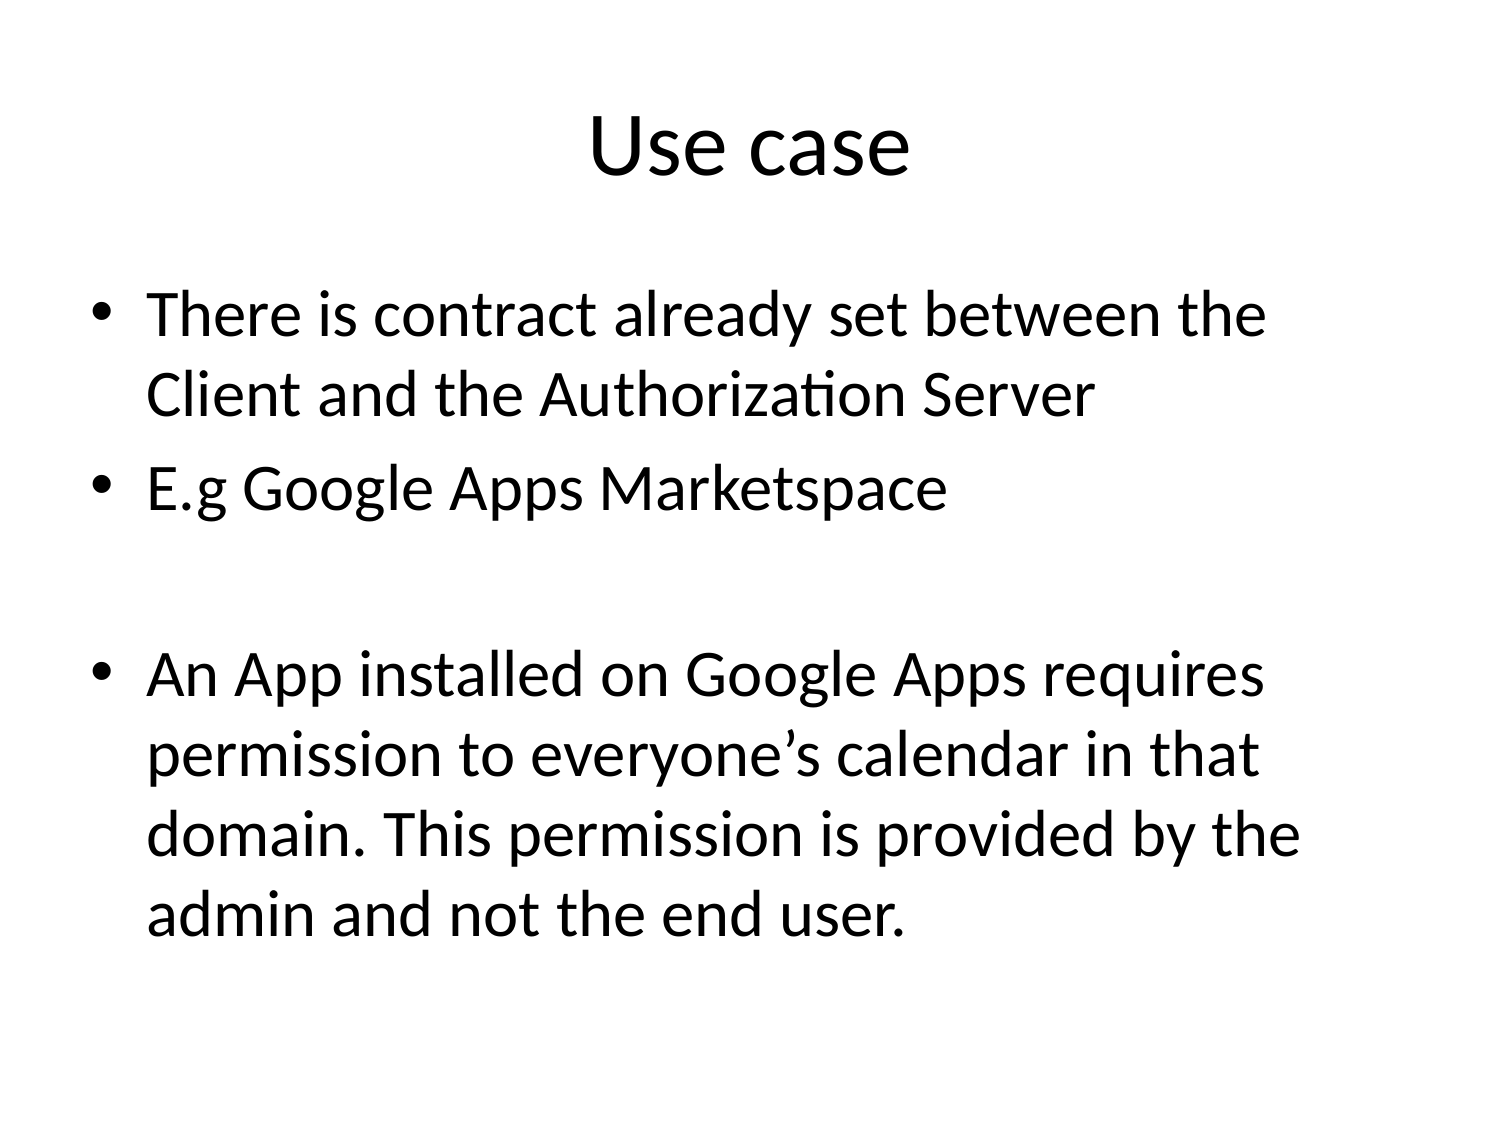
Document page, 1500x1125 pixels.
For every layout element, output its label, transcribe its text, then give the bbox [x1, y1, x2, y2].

title Use case [75, 45, 1425, 233]
list There is contract already set between the Client and the Authorization Server E.g Google Apps Marketspace An App installed on Google Apps requires permission to everyone’s calendar in that domain. This permission is provided by the admin and not the end user. [75, 262, 1425, 1005]
